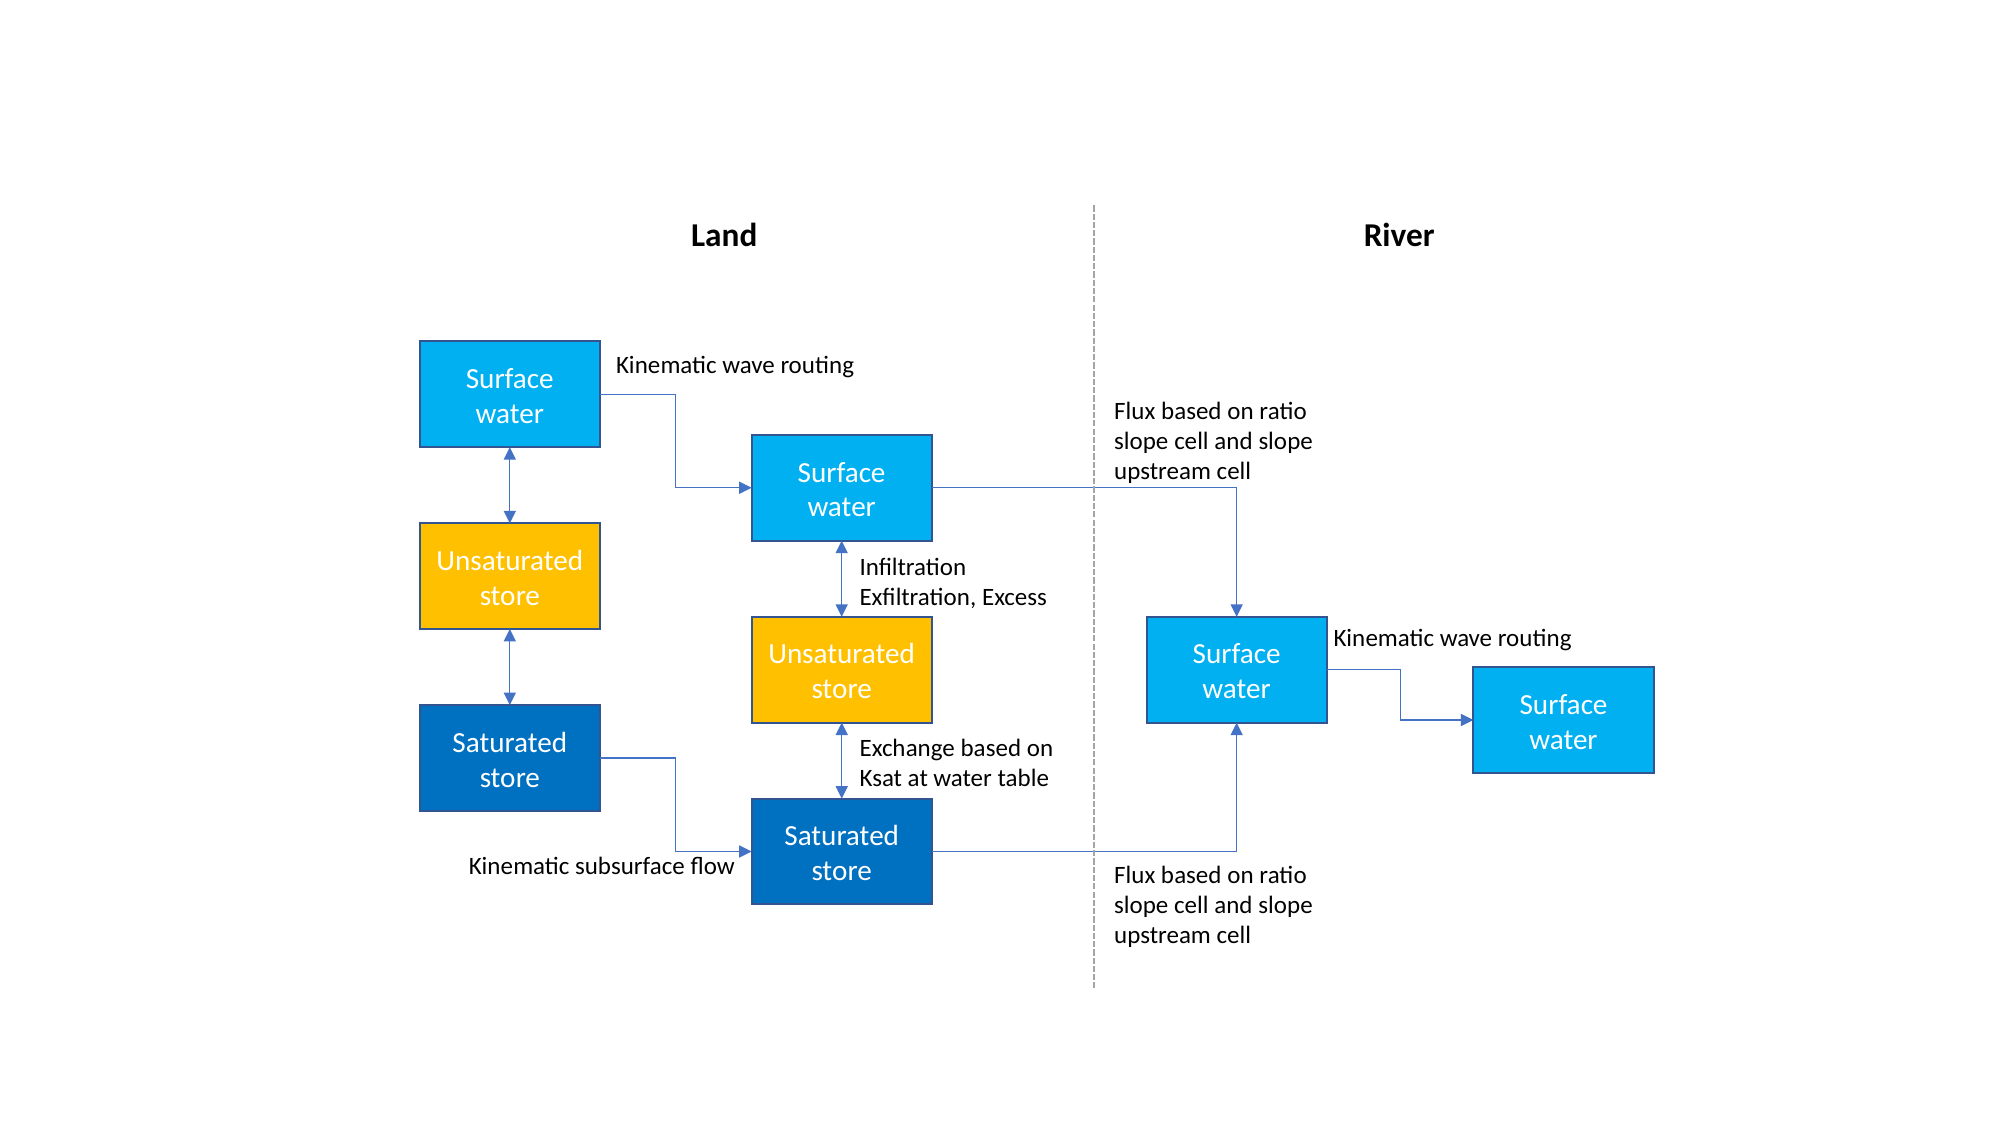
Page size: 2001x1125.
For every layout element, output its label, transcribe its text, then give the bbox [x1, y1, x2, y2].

text_box Unsaturated store [419, 522, 601, 630]
text_box Exchange based on Ksat at water table [844, 723, 931, 829]
text_box Kinematic wave routing [601, 341, 870, 386]
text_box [1095, 487, 1237, 617]
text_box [931, 487, 1093, 617]
text_box Infiltration Exfiltration, Excess [844, 542, 1087, 618]
text_box Surface water [419, 340, 601, 448]
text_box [1326, 669, 1474, 720]
text_box Land [676, 205, 773, 260]
text_box Kinematic subsurface flow [453, 841, 750, 887]
text_box Surface water [1146, 616, 1328, 724]
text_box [599, 757, 752, 852]
text_box Saturated store [751, 798, 933, 905]
text_box River [1349, 205, 1452, 261]
text_box Surface water [751, 434, 933, 542]
text_box Surface water [1472, 666, 1655, 774]
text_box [1095, 722, 1237, 852]
text_box Unsaturated store [751, 616, 933, 724]
text_box Flux based on ratio slope cell and slope upstream cell [1099, 387, 1329, 522]
text_box Saturated store [419, 704, 601, 812]
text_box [599, 394, 752, 488]
text_box Kinematic wave routing [1318, 613, 1631, 659]
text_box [931, 722, 1093, 852]
text_box Flux based on ratio slope cell and slope upstream cell [1099, 851, 1373, 986]
